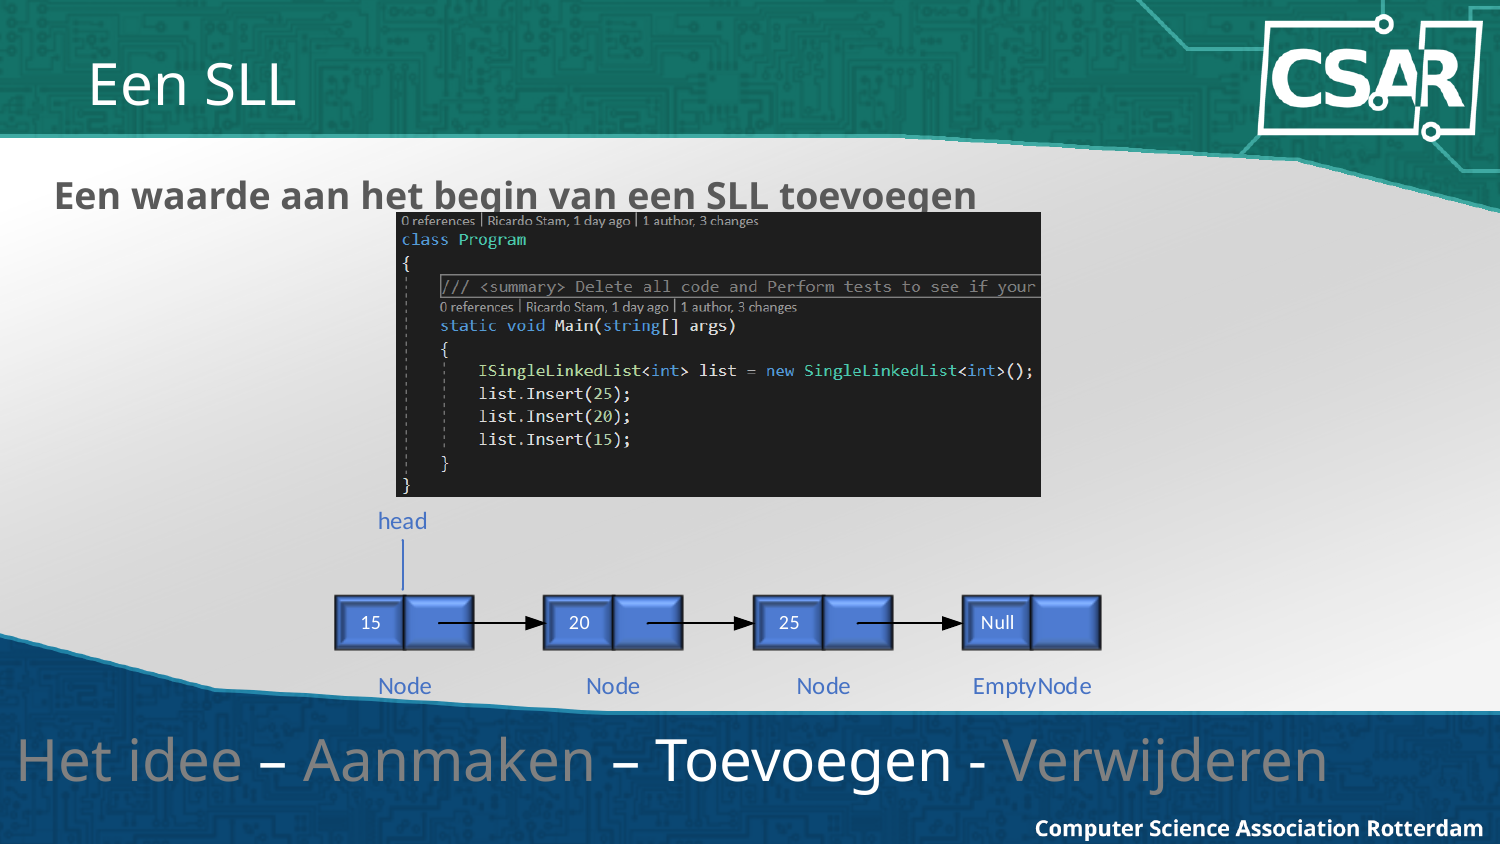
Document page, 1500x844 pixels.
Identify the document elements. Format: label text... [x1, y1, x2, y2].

list Een waarde aan het begin van een SLL toevoegen [19, 150, 1418, 684]
picture [0, 0, 1500, 844]
title Het idee – Aanmaken – Toevoegen - Verwijderen [0, 707, 1492, 802]
title Een SLL [54, 31, 1248, 126]
